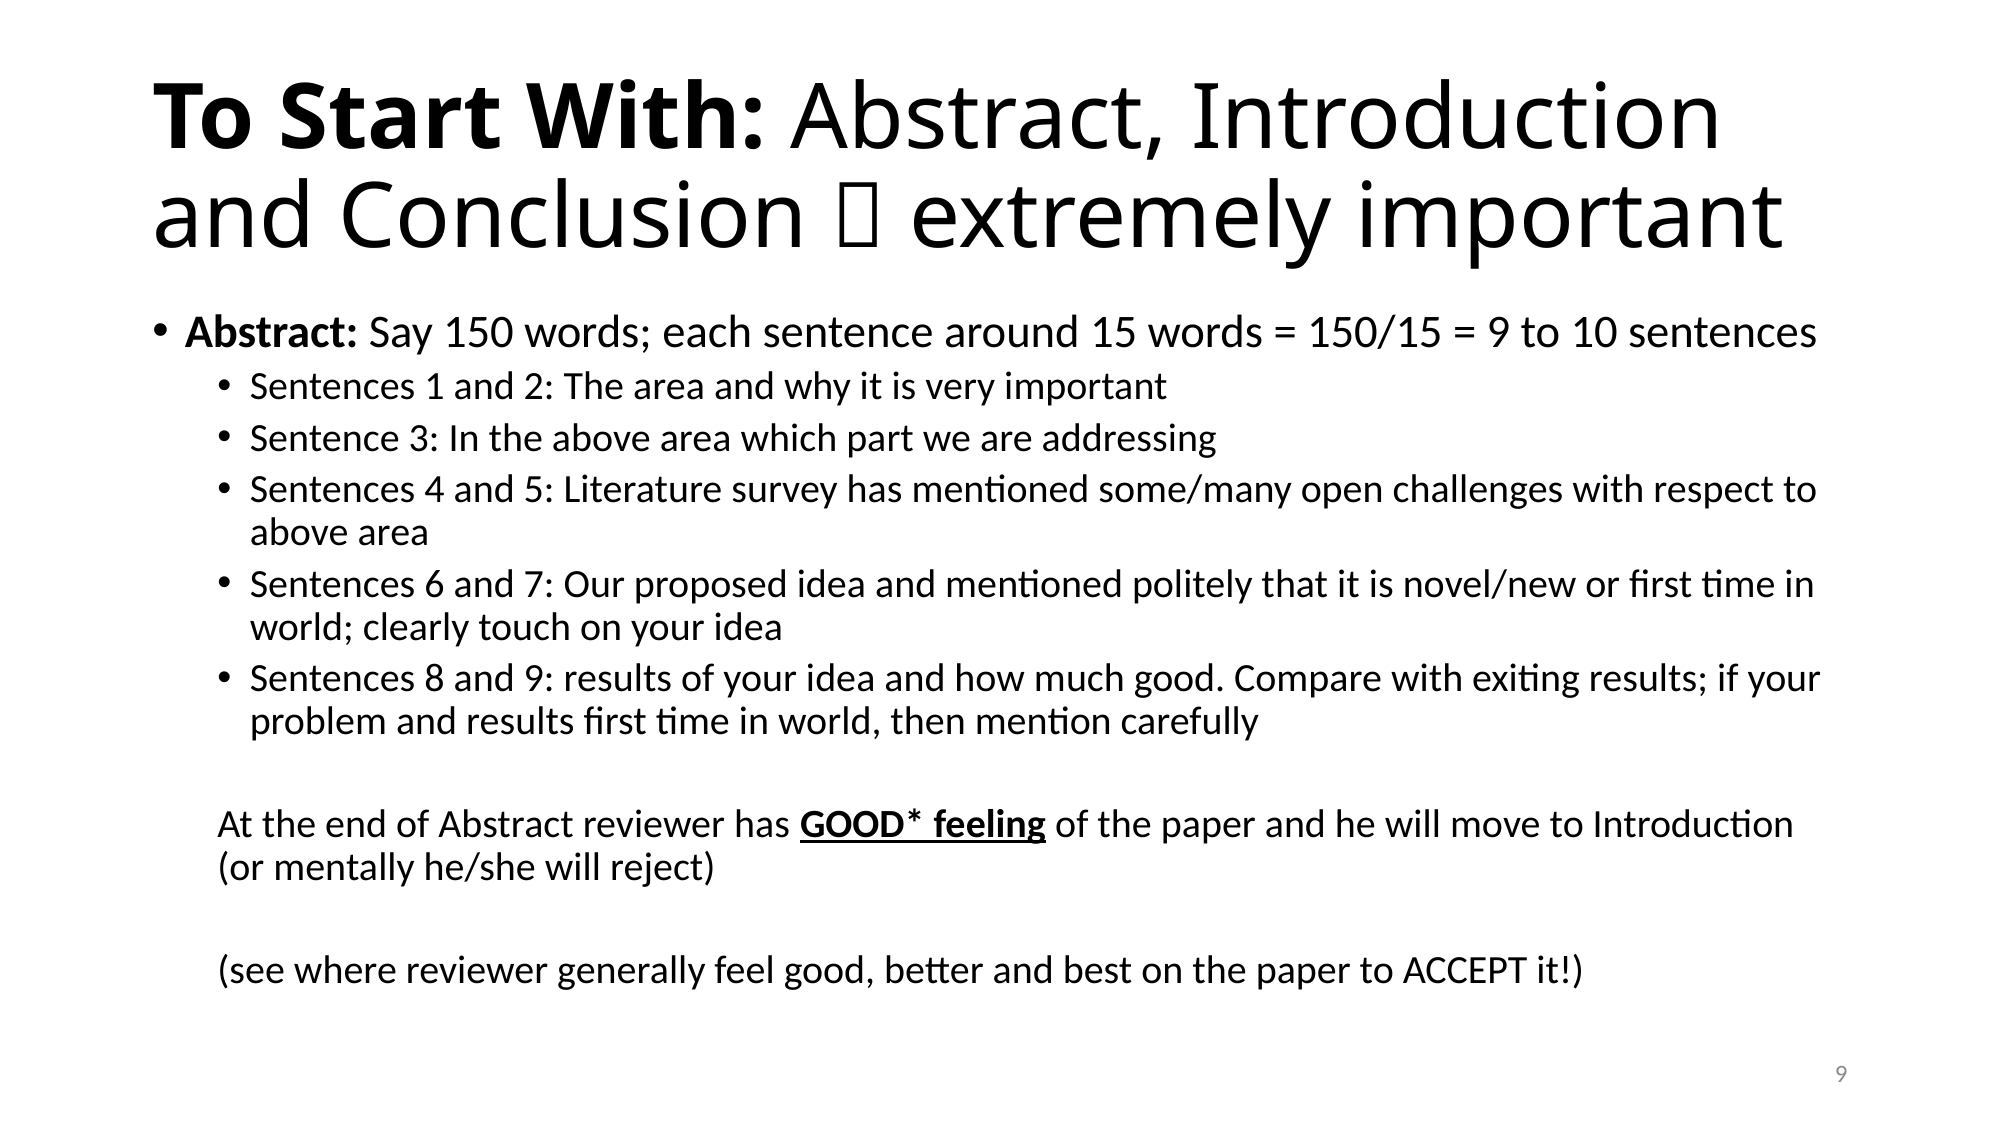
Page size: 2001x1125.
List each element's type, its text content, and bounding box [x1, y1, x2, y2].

title To Start With: Abstract, Introduction and Conclusion  extremely important [137, 59, 1863, 278]
slide_number 9 [1412, 1042, 1863, 1103]
list Abstract: Say 150 words; each sentence around 15 words = 150/15 = 9 to 10 sentences Sentences 1 and 2: The area and why it is very important Sentence 3: In the above area which part we are addressing Sentences 4 and 5: Literature survey has mentioned some/many open challenges with respect to above area Sentences 6 and 7: Our proposed idea and mentioned politely that it is novel/new or first time in world; clearly touch on your idea Sentences 8 and 9: results of your idea and how much good. Compare with exiting results; if your problem and results first time in world, then mention carefully At the end of Abstract reviewer has GOOD* feeling of the paper and he will move to Introduction (or mentally he/she will reject) (see where reviewer generally feel good, better and best on the paper to ACCEPT it!) [137, 299, 1863, 1014]
